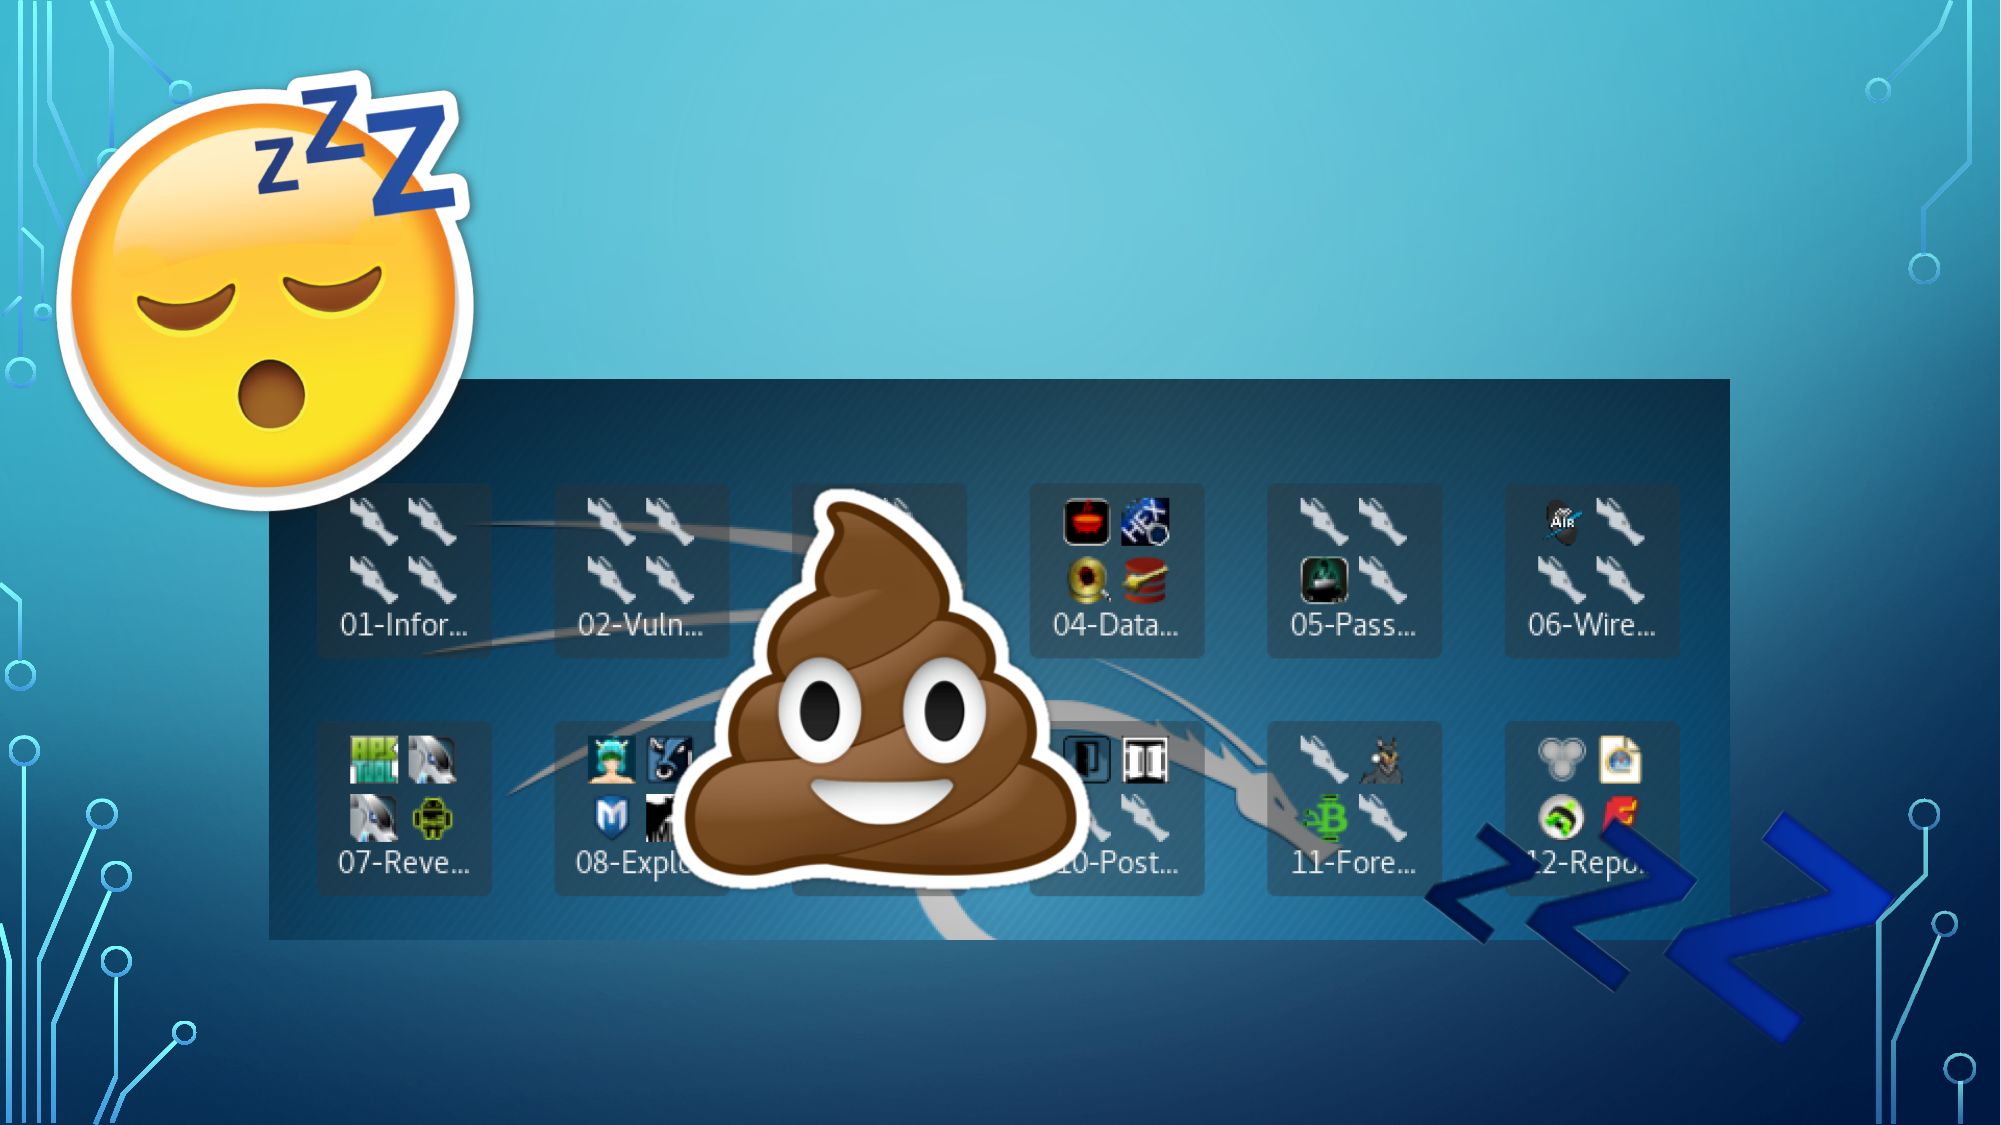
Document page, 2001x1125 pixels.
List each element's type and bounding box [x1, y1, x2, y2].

picture [17, 44, 508, 553]
list [269, 378, 1731, 940]
picture [653, 470, 1107, 906]
picture [1356, 627, 1999, 1125]
